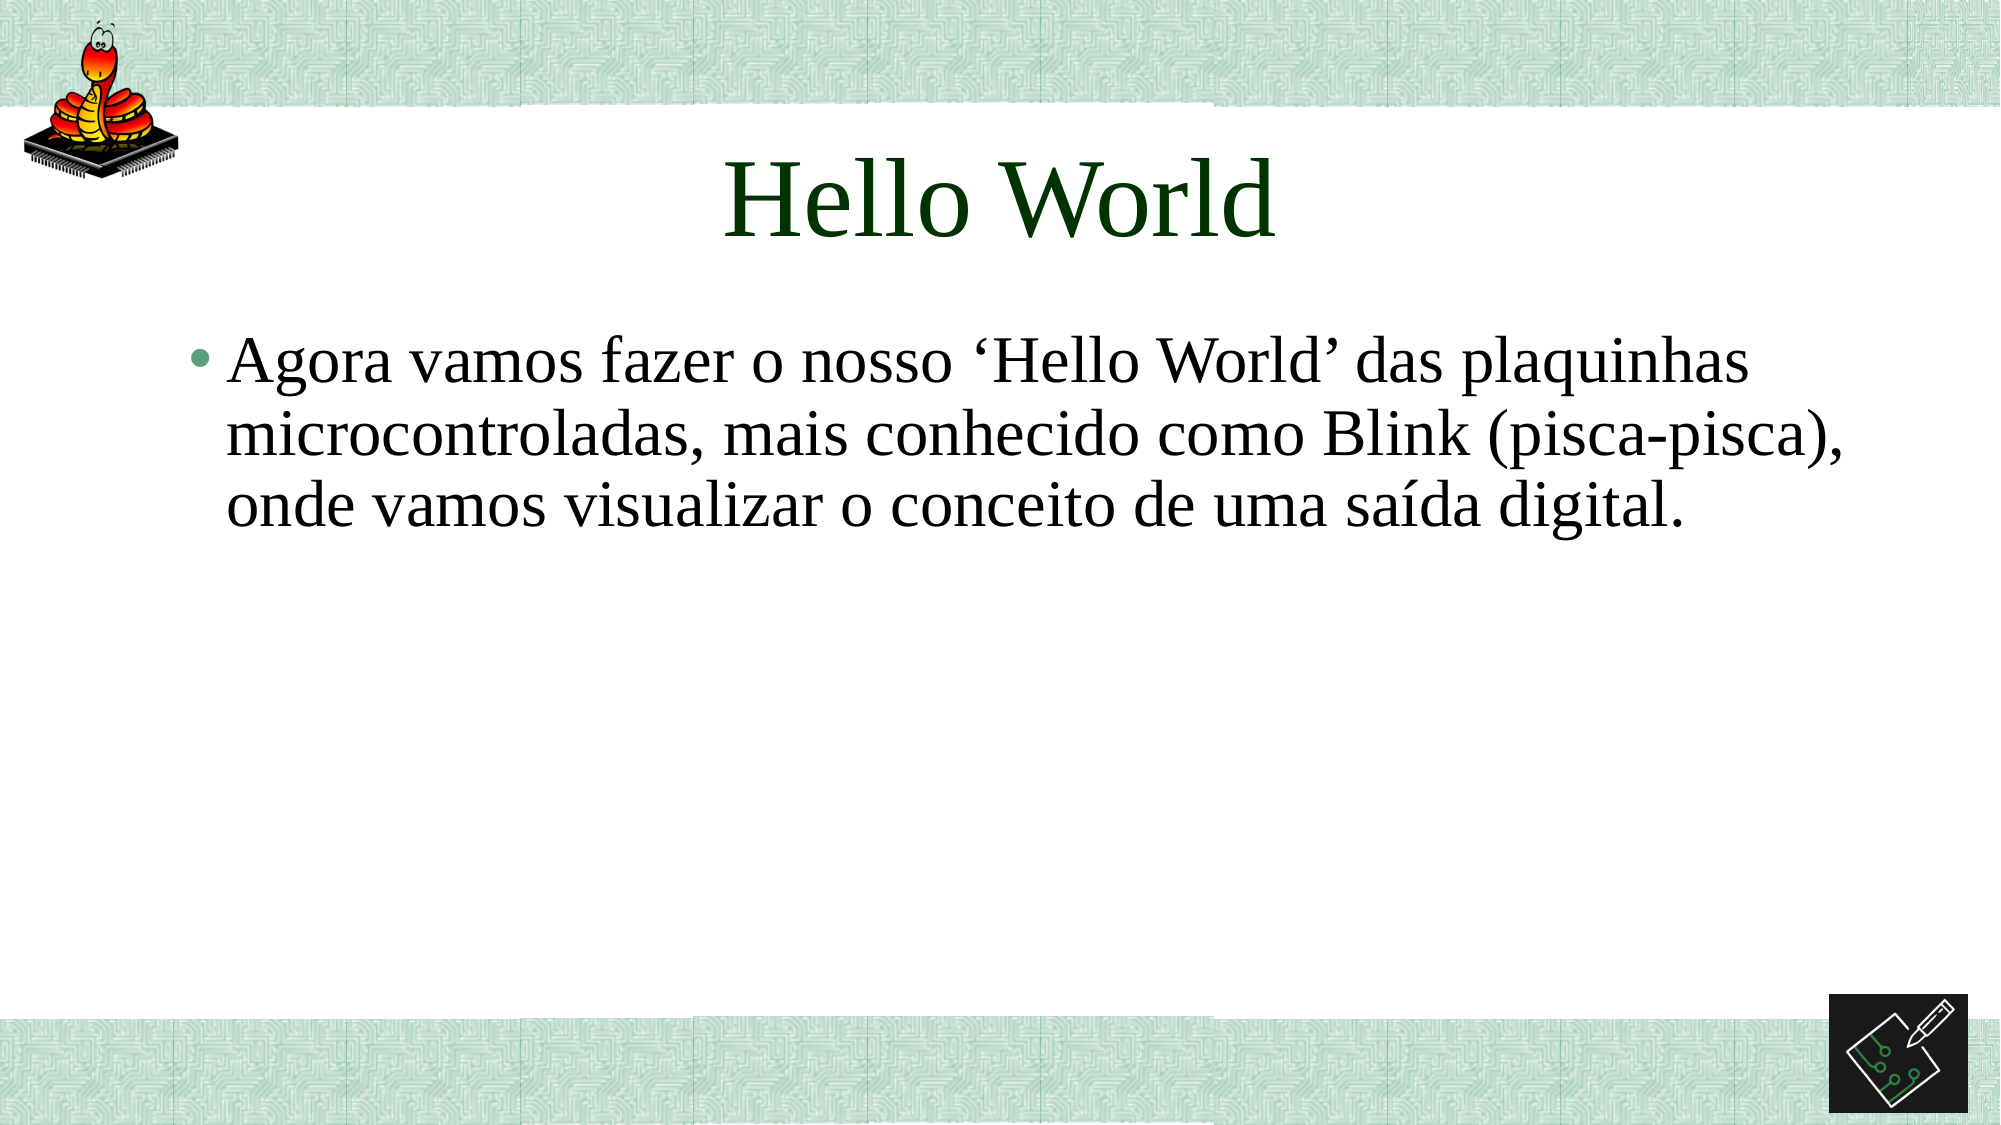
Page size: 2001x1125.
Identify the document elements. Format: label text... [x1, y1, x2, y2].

picture [0, 0, 2000, 258]
picture [0, 994, 2000, 1125]
list Agora vamos fazer o nosso ‘Hello World’ das plaquinhas microcontroladas, mais conhecido como Blink (pisca-pisca), onde vamos visualizar o conceito de uma saída digital. [173, 317, 1908, 971]
text_box Hello World [137, 103, 1863, 309]
